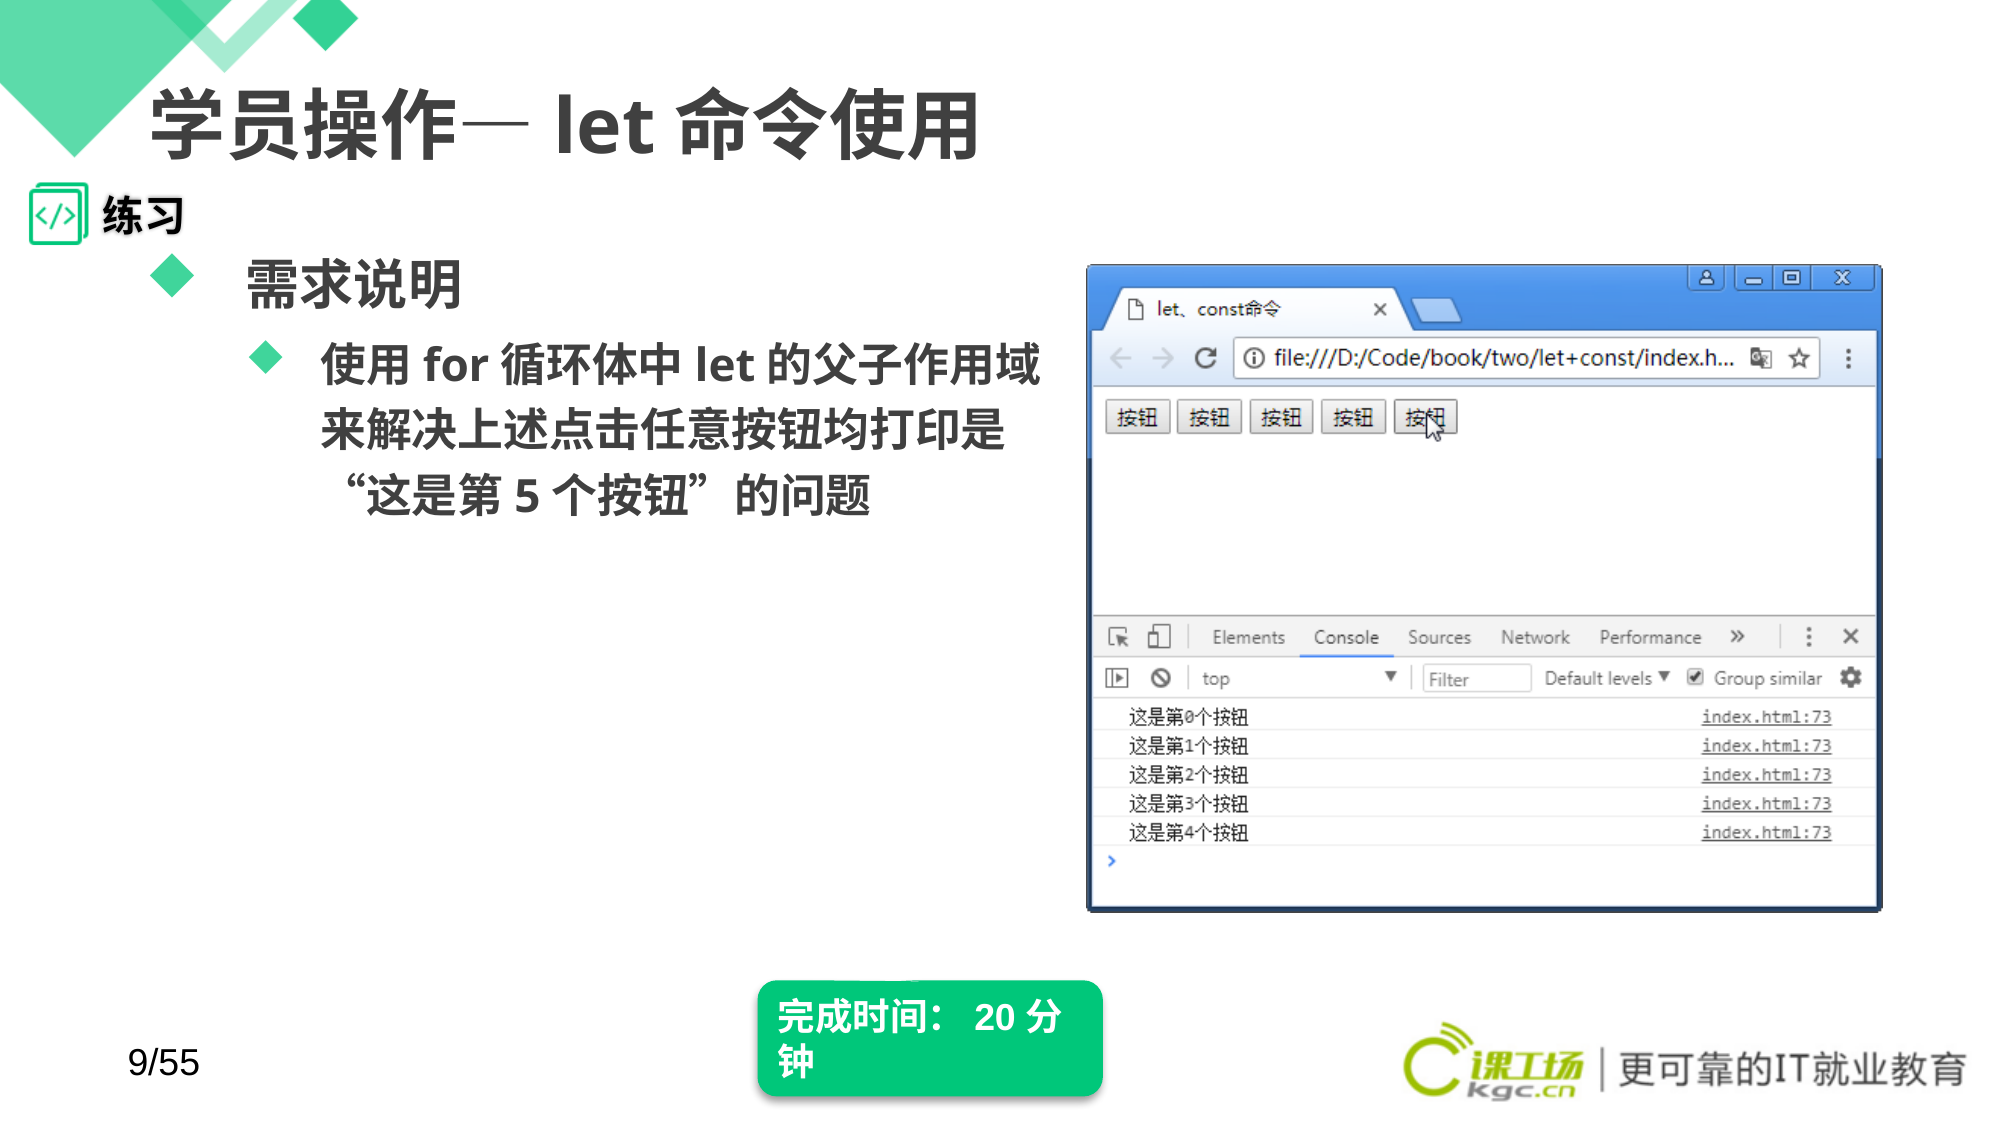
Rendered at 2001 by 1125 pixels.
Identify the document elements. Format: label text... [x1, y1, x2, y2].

text_box 完成时间：20分钟 [757, 980, 1103, 1097]
picture [0, 0, 2000, 1125]
title 学员操作—let命令使用 [129, 45, 1692, 201]
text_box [25, 180, 203, 248]
list 需求说明 使用for循环体中let的父子作用域来解决上述点击任意按钮均打印是“这是第5个按钮”的问题 [126, 214, 1104, 1006]
